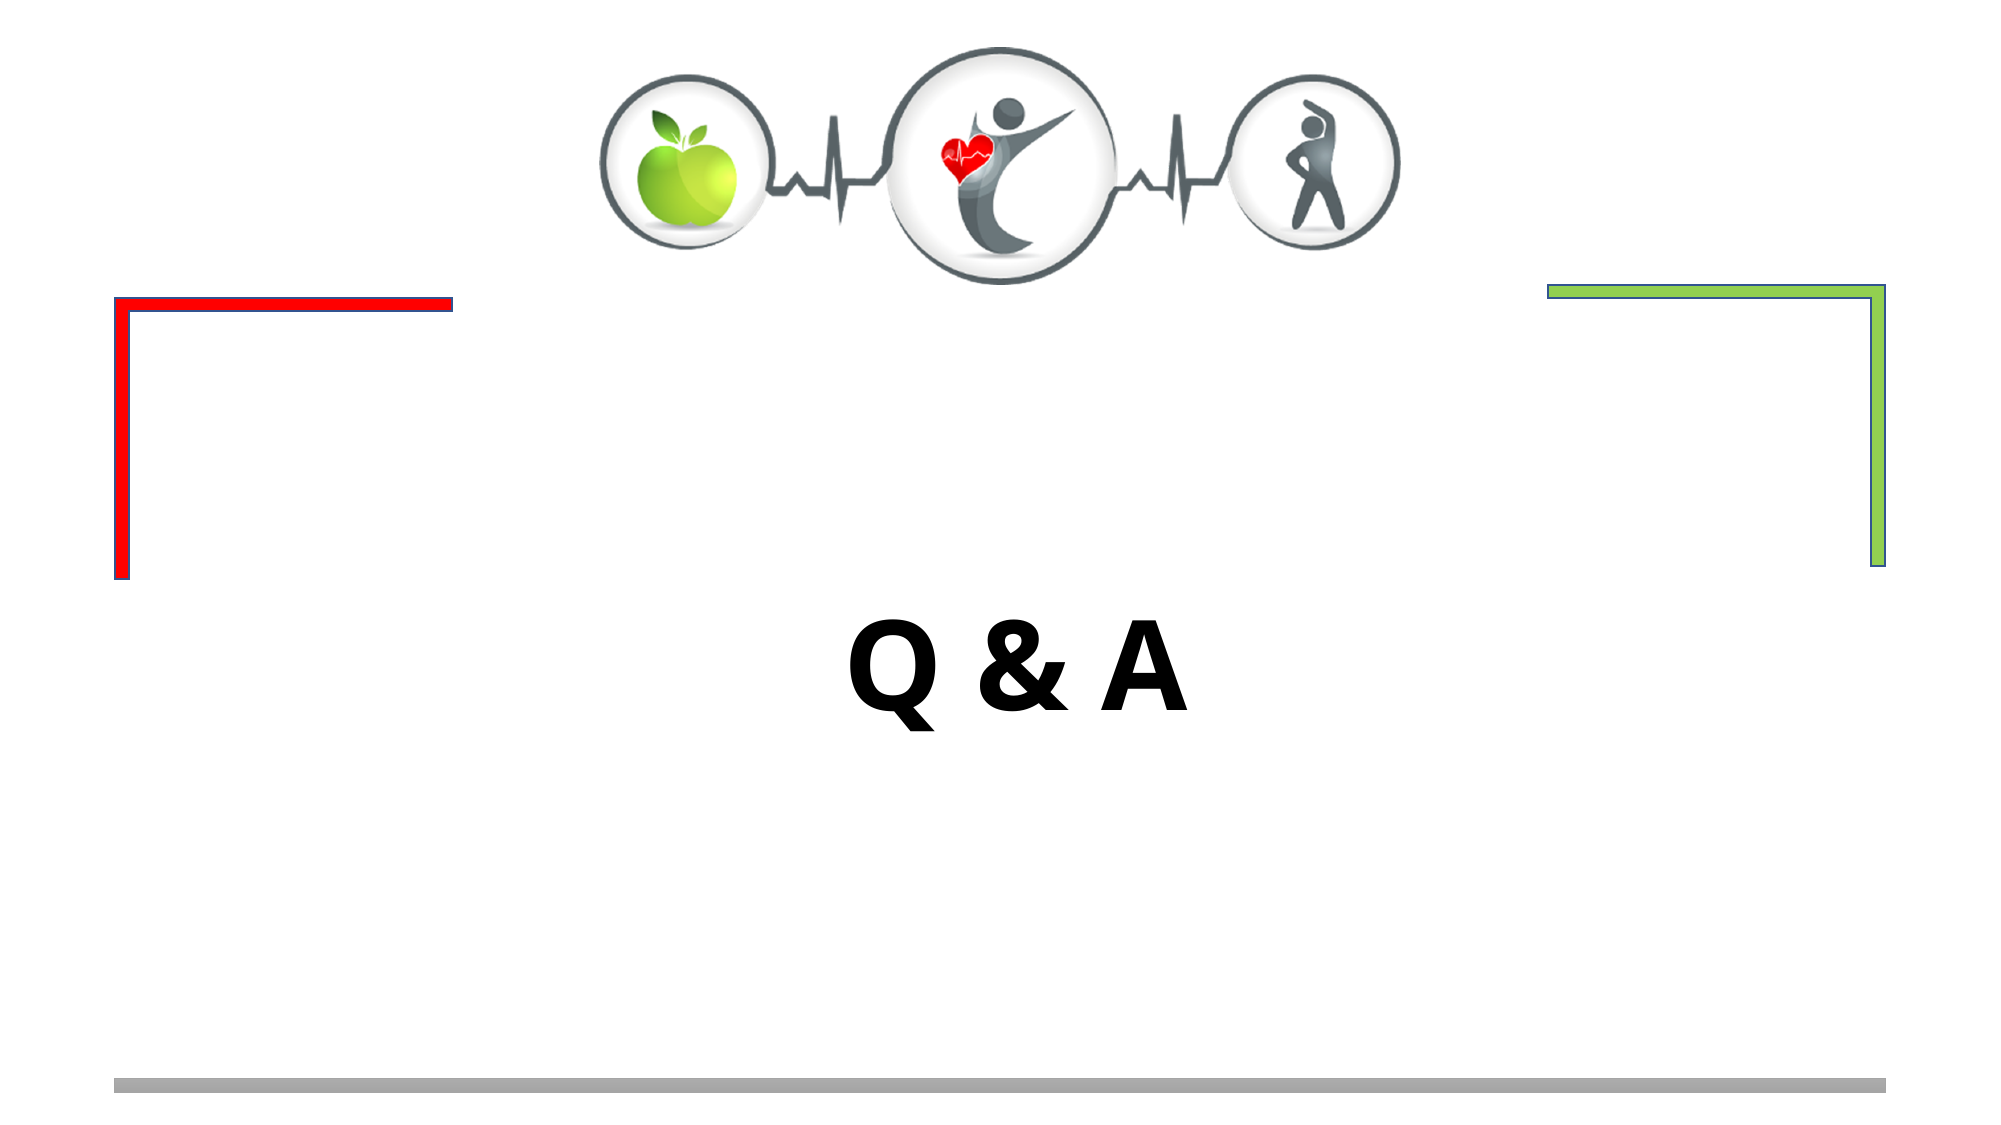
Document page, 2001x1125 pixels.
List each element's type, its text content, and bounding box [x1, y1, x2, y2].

title Q & A [265, 473, 1766, 866]
picture [599, 47, 1401, 285]
